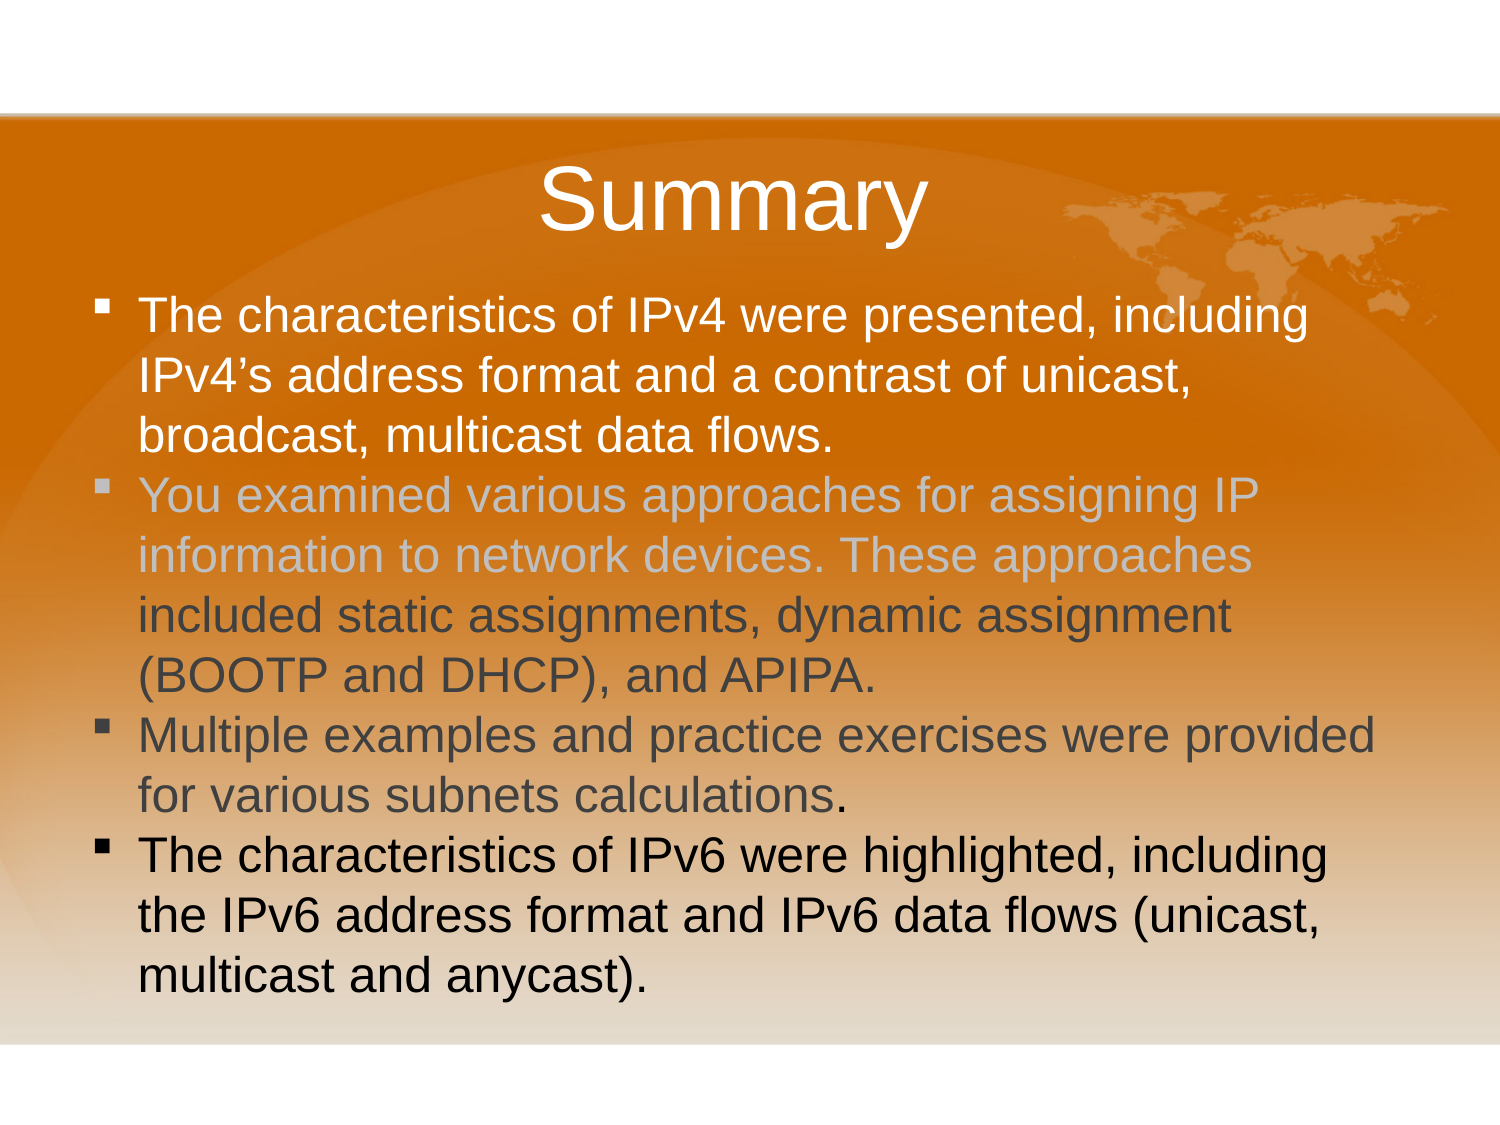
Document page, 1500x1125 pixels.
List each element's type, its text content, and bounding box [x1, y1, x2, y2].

text_box The characteristics of IPv4 were presented, including IPv4’s address format and a contrast of unicast, broadcast, multicast data flows. You examined various approaches for assigning IP information to network devices. These approaches included static assignments, dynamic assignment (BOOTP and DHCP), and APIPA. Multiple examples and practice exercises were provided for various subnets calculations. The characteristics of IPv6 were highlighted, including the IPv6 address format and IPv6 data flows (unicast, multicast and anycast). [76, 274, 1414, 1010]
picture [0, 0, 1500, 1125]
title Summary [58, 112, 1409, 275]
